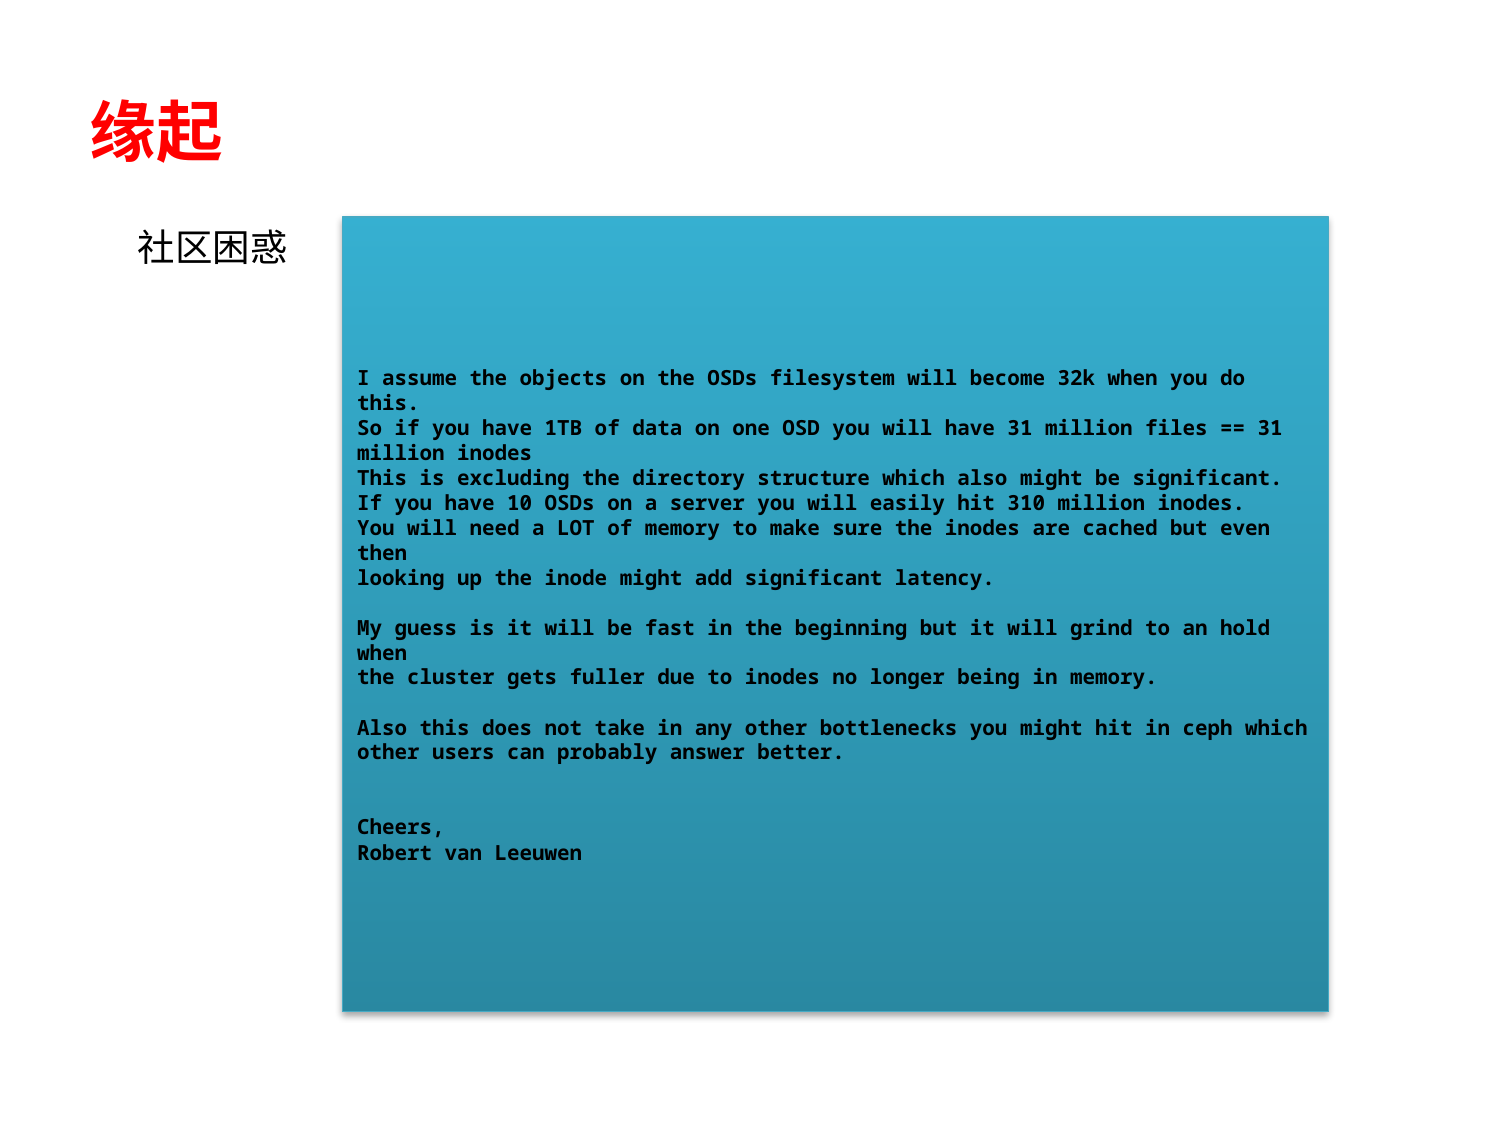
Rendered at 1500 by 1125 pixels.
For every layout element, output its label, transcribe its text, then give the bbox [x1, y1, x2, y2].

text_box 缘起 [75, 82, 437, 177]
text_box I assume the objects on the OSDs filesystem will become 32k when you do this. So if you have 1TB of data on one OSD you will have 31 million files == 31 million inodes This is excluding the directory structure which also might be significant. If you have 10 OSDs on a server you will easily hit 310 million inodes. You will need a LOT of memory to make sure the inodes are cached but even then looking up the inode might add significant latency. My guess is it will be fast in the beginning but it will grind to an hold when the cluster gets fuller due to inodes no longer being in memory. Also this does not take in any other bottlenecks you might hit in ceph which other users can probably answer better. Cheers, Robert van Leeuwen [342, 216, 1329, 1012]
text_box 社区困惑 [123, 216, 341, 277]
